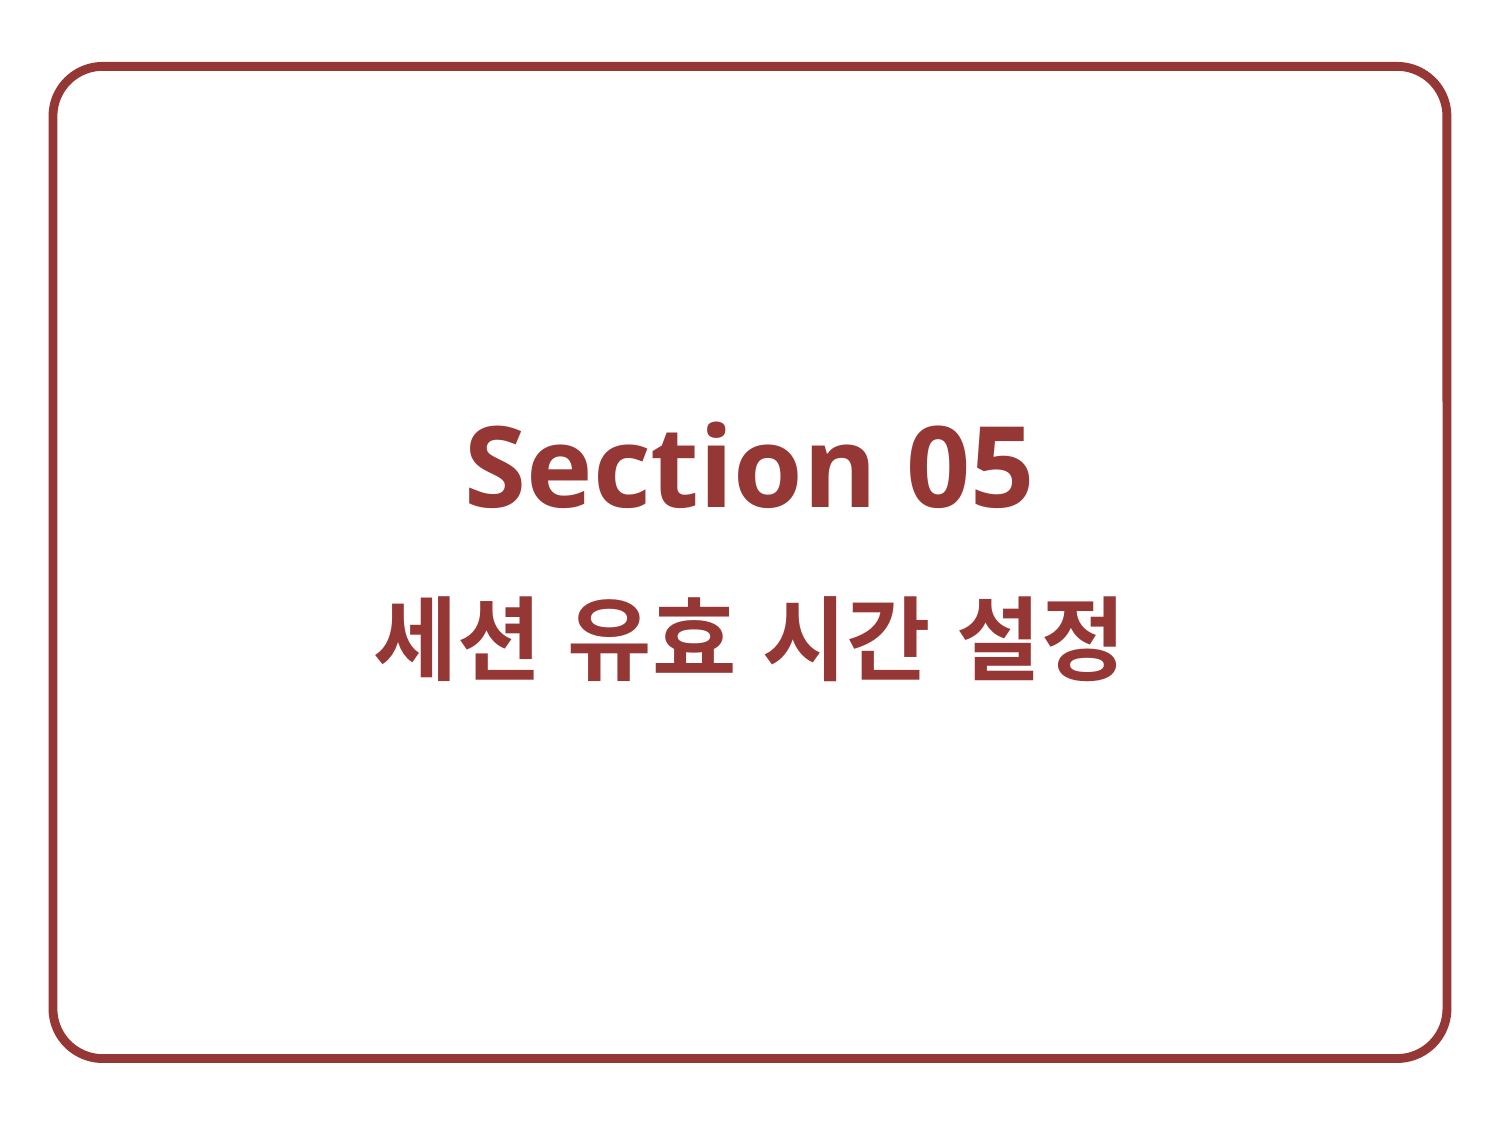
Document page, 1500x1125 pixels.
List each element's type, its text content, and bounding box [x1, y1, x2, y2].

list 세션 유효 시간 설정 [117, 559, 1383, 715]
list Section 05 [117, 385, 1383, 540]
